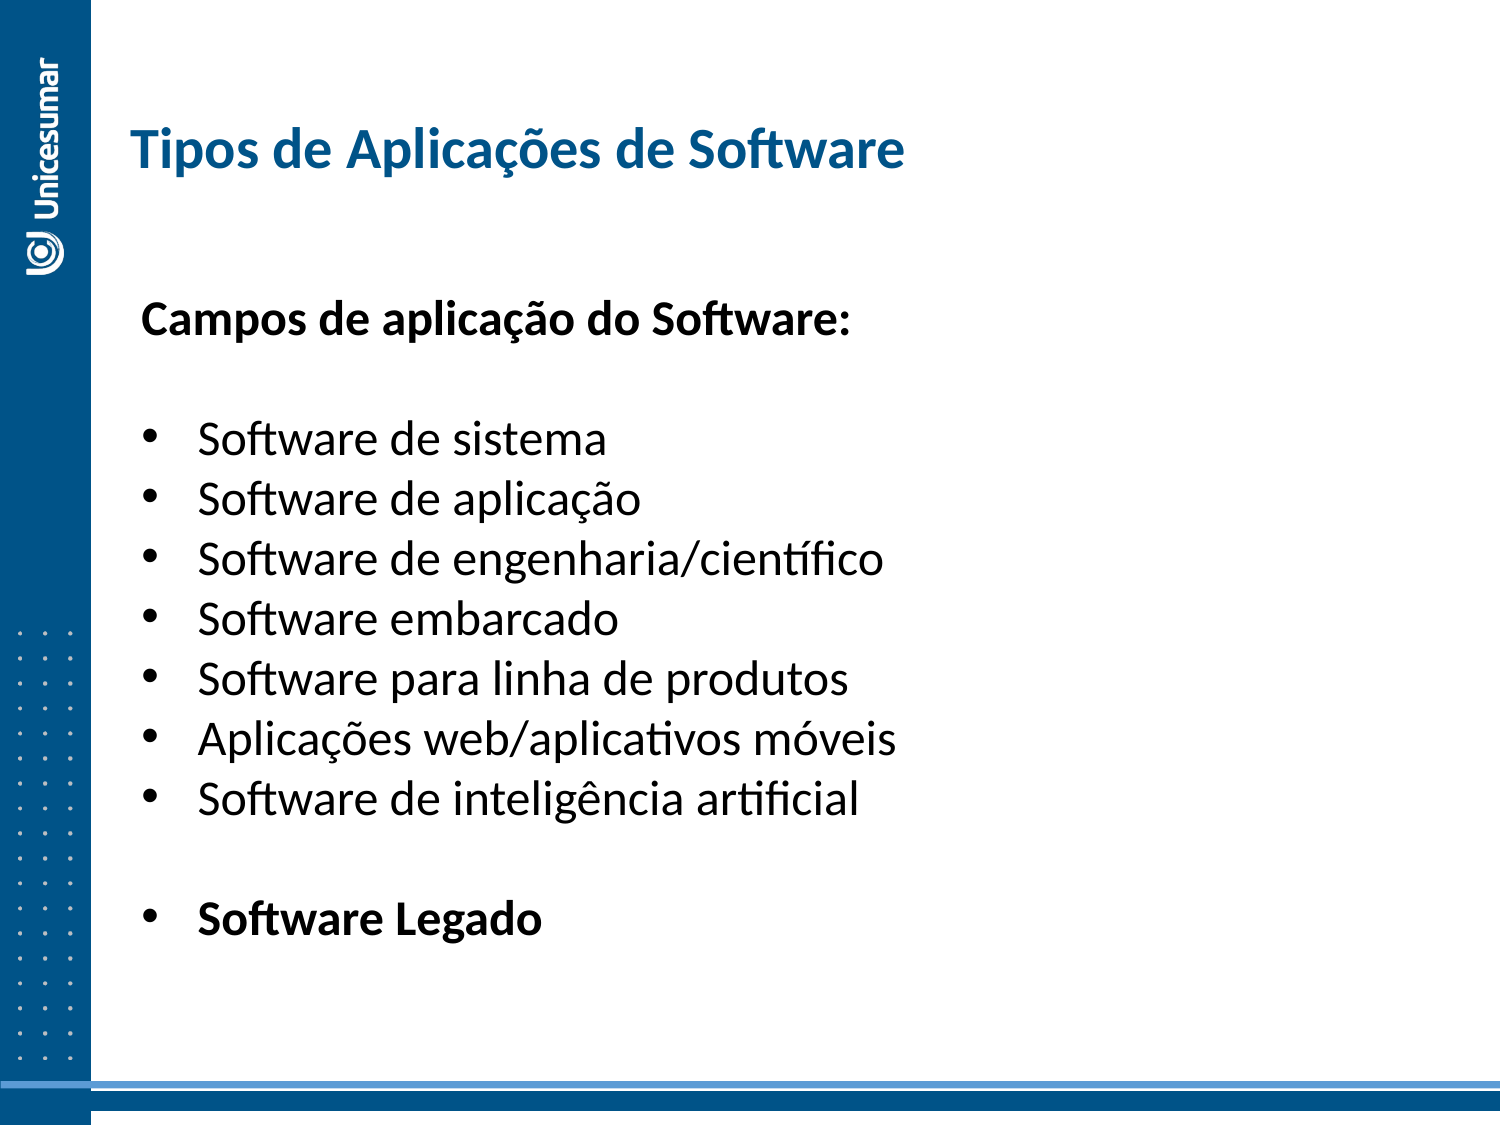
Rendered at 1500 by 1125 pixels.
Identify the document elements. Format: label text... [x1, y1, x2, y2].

list Tipos de Aplicações de Software [115, 79, 1447, 142]
picture [27, 58, 64, 275]
picture [18, 631, 83, 1060]
text_box Campos de aplicação do Software: Software de sistema Software de aplicação Software de engenharia/científico Software embarcado Software para linha de produtos Aplicações web/aplicativos móveis Software de inteligência artificial Software Legado [126, 218, 1500, 953]
